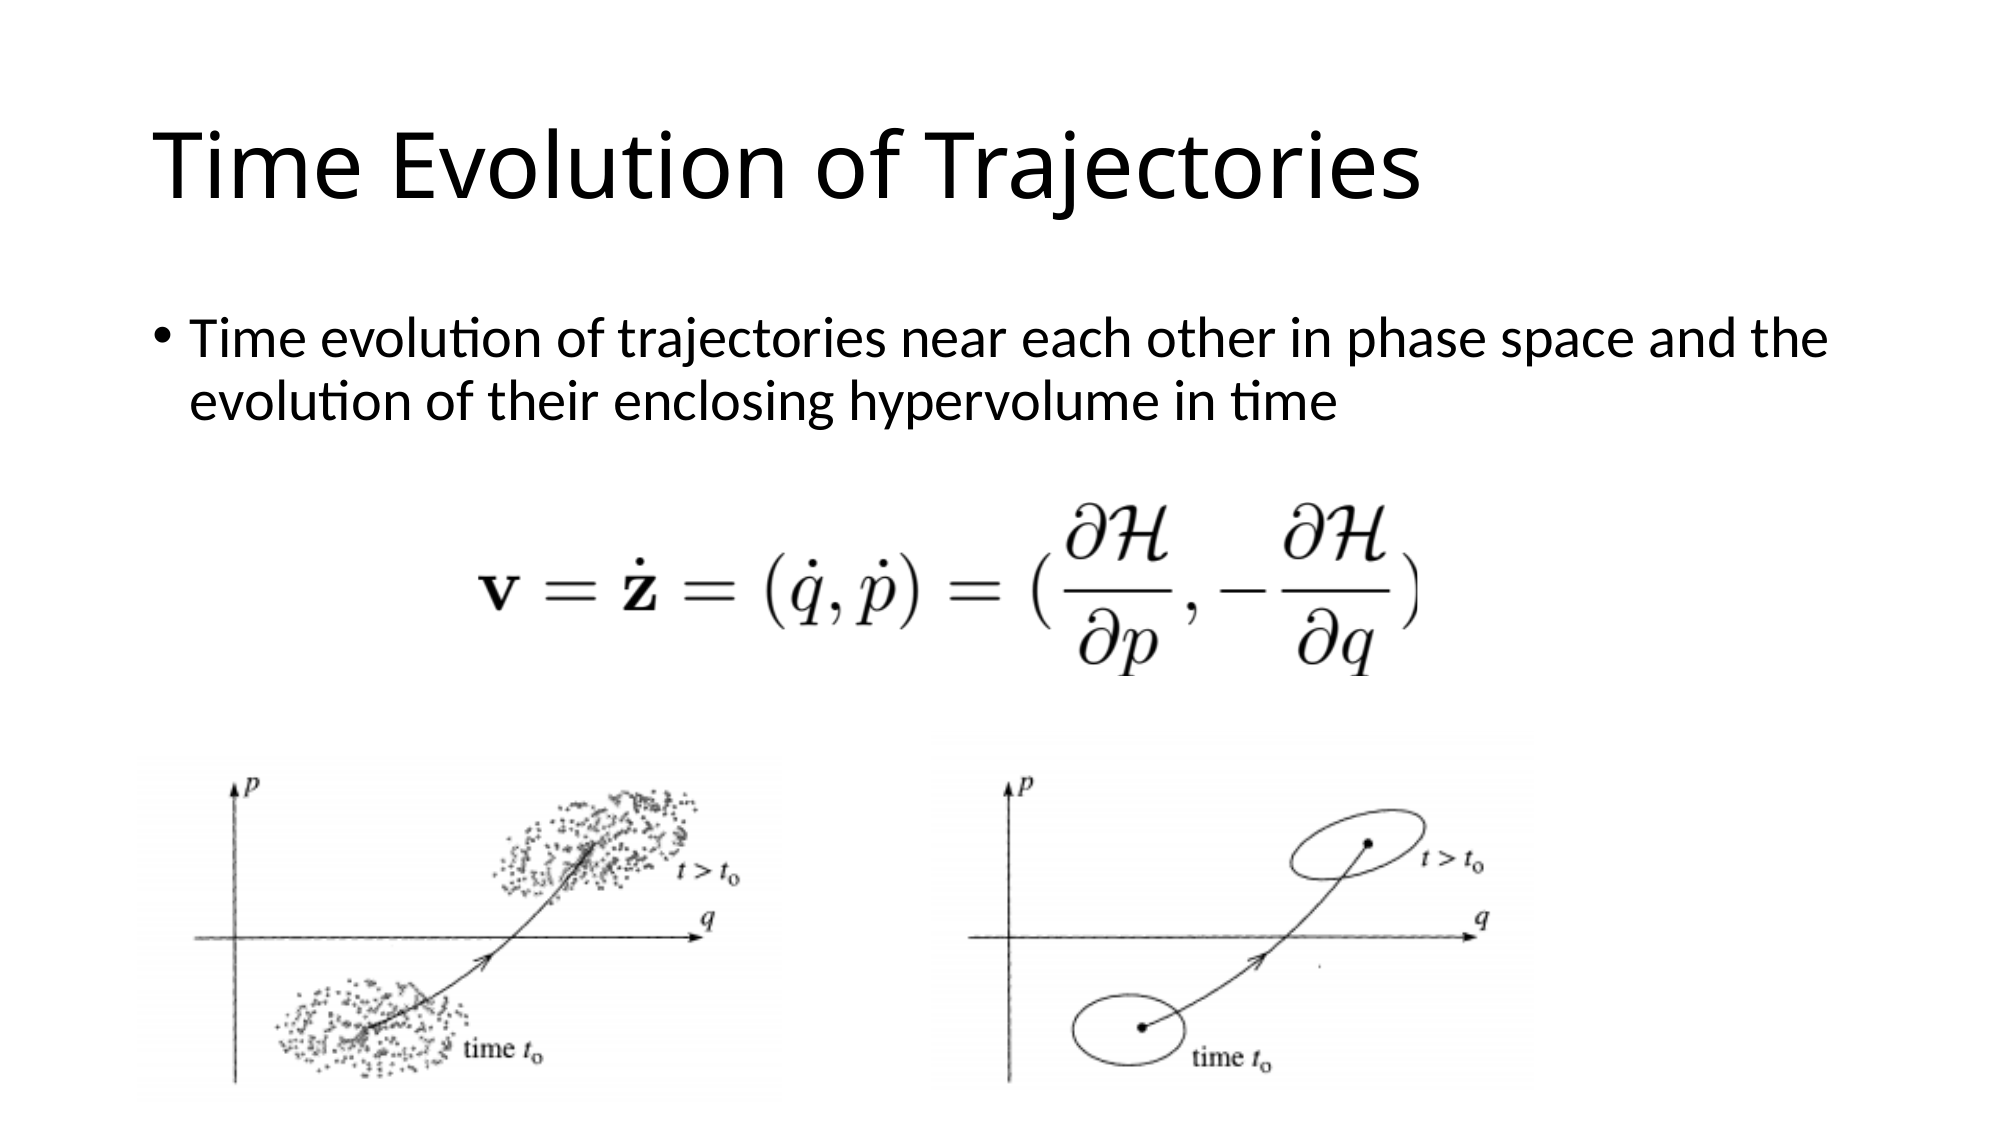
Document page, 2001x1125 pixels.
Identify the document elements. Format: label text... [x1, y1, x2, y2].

picture [931, 730, 1534, 1092]
list Time evolution of trajectories near each other in phase space and the evolution of their enclosing hypervolume in time [137, 299, 1863, 1014]
picture [477, 502, 1418, 676]
picture [137, 753, 782, 1102]
title Time Evolution of Trajectories [137, 59, 1863, 278]
